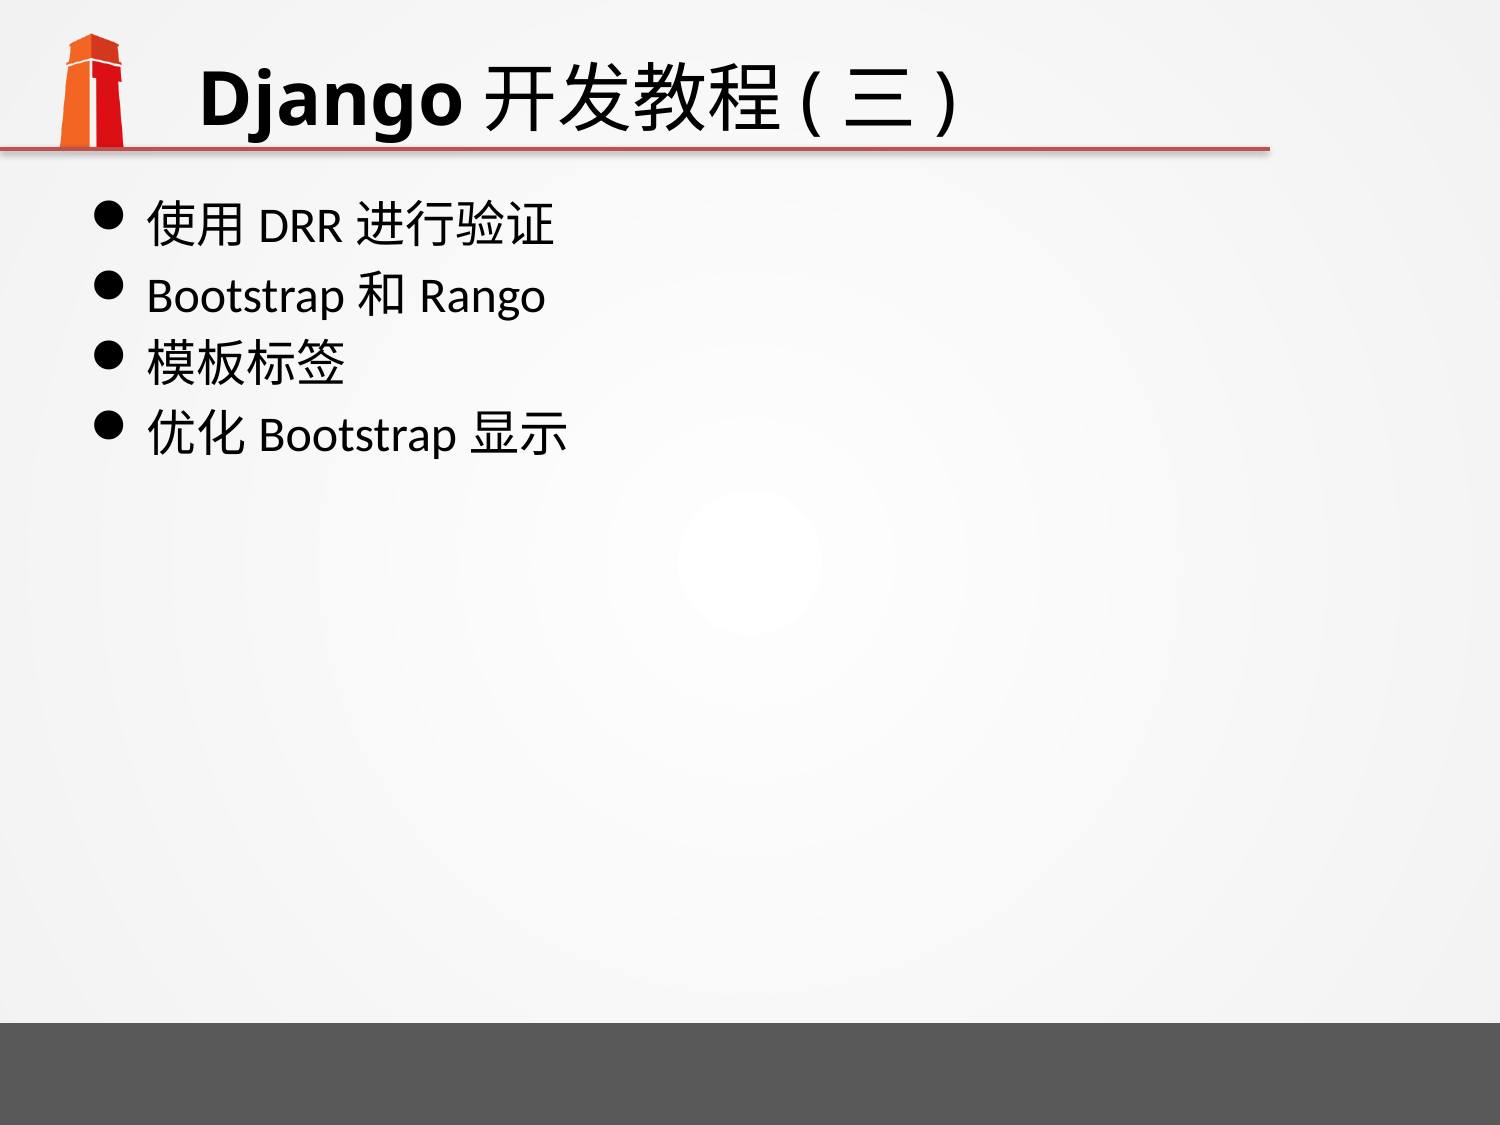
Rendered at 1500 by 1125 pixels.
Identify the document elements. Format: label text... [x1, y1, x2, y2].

title Django开发教程(三) [183, 42, 1270, 149]
list 使用DRR进行验证 Bootstrap和Rango 模板标签 优化Bootstrap显示 [75, 184, 1425, 1005]
picture [16, 11, 166, 147]
